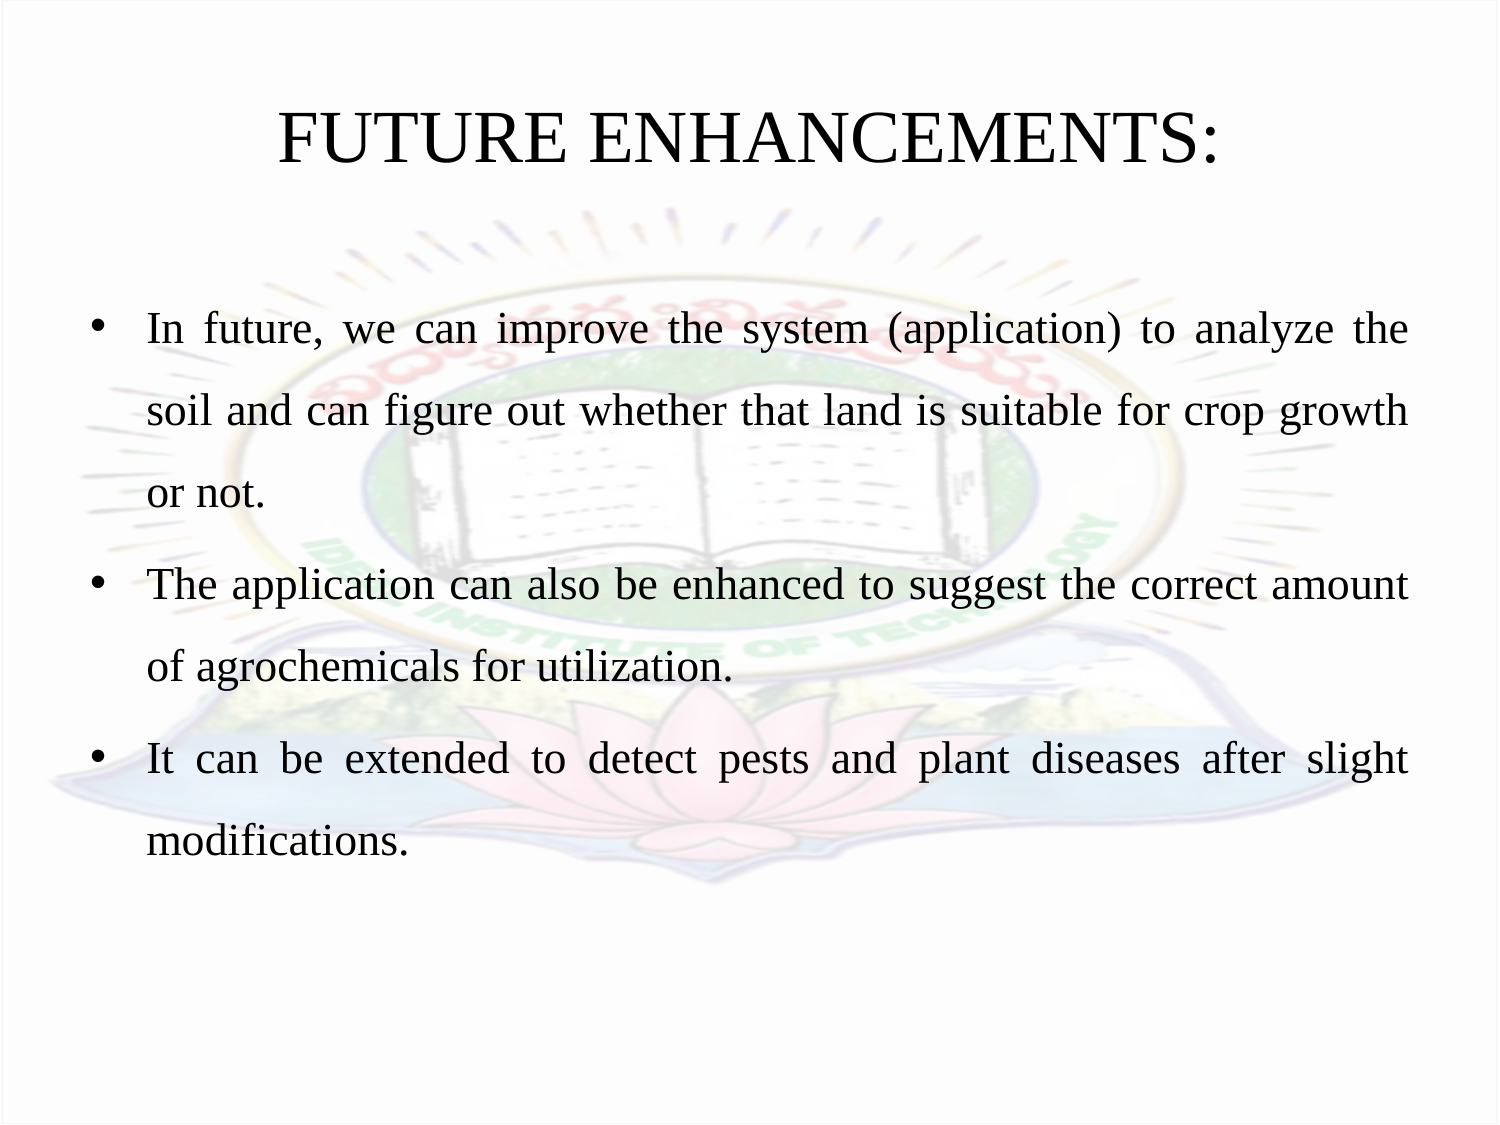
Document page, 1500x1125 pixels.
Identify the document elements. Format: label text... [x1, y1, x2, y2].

list In future, we can improve the system (application) to analyze the soil and can figure out whether that land is suitable for crop growth or not. The application can also be enhanced to suggest the correct amount of agrochemicals for utilization. It can be extended to detect pests and plant diseases after slight modifications. [75, 262, 1425, 1005]
title FUTURE ENHANCEMENTS: [75, 38, 1425, 227]
